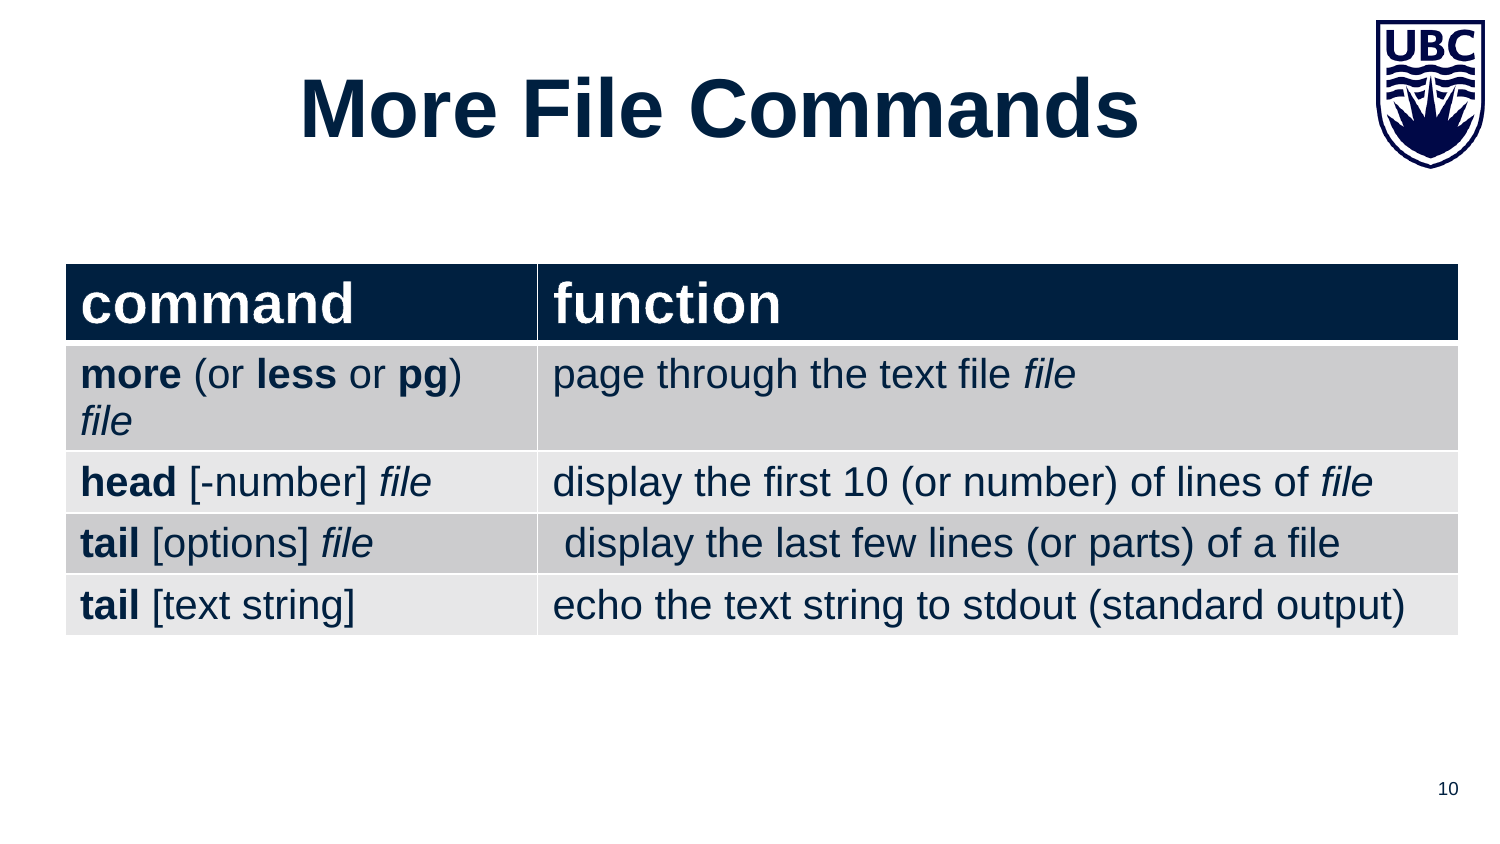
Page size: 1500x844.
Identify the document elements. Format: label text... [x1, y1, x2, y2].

table_cell more (or less or pg) file [66, 346, 537, 450]
table_header function [538, 264, 1458, 340]
table_cell page through the text file file [538, 346, 1458, 450]
table_cell display the last few lines (or parts) of a file [538, 514, 1458, 573]
text_box More File Commands [230, 46, 1211, 142]
picture [1375, 19, 1485, 169]
table_cell head [-number] file [66, 452, 537, 512]
table_cell display the first 10 (or number) of lines of file [538, 452, 1458, 512]
table_cell tail [options] file [66, 514, 537, 573]
table_header command [66, 264, 537, 340]
table_cell tail [text string] [66, 575, 537, 635]
table_cell echo the text string to stdout (standard output) [538, 575, 1458, 635]
